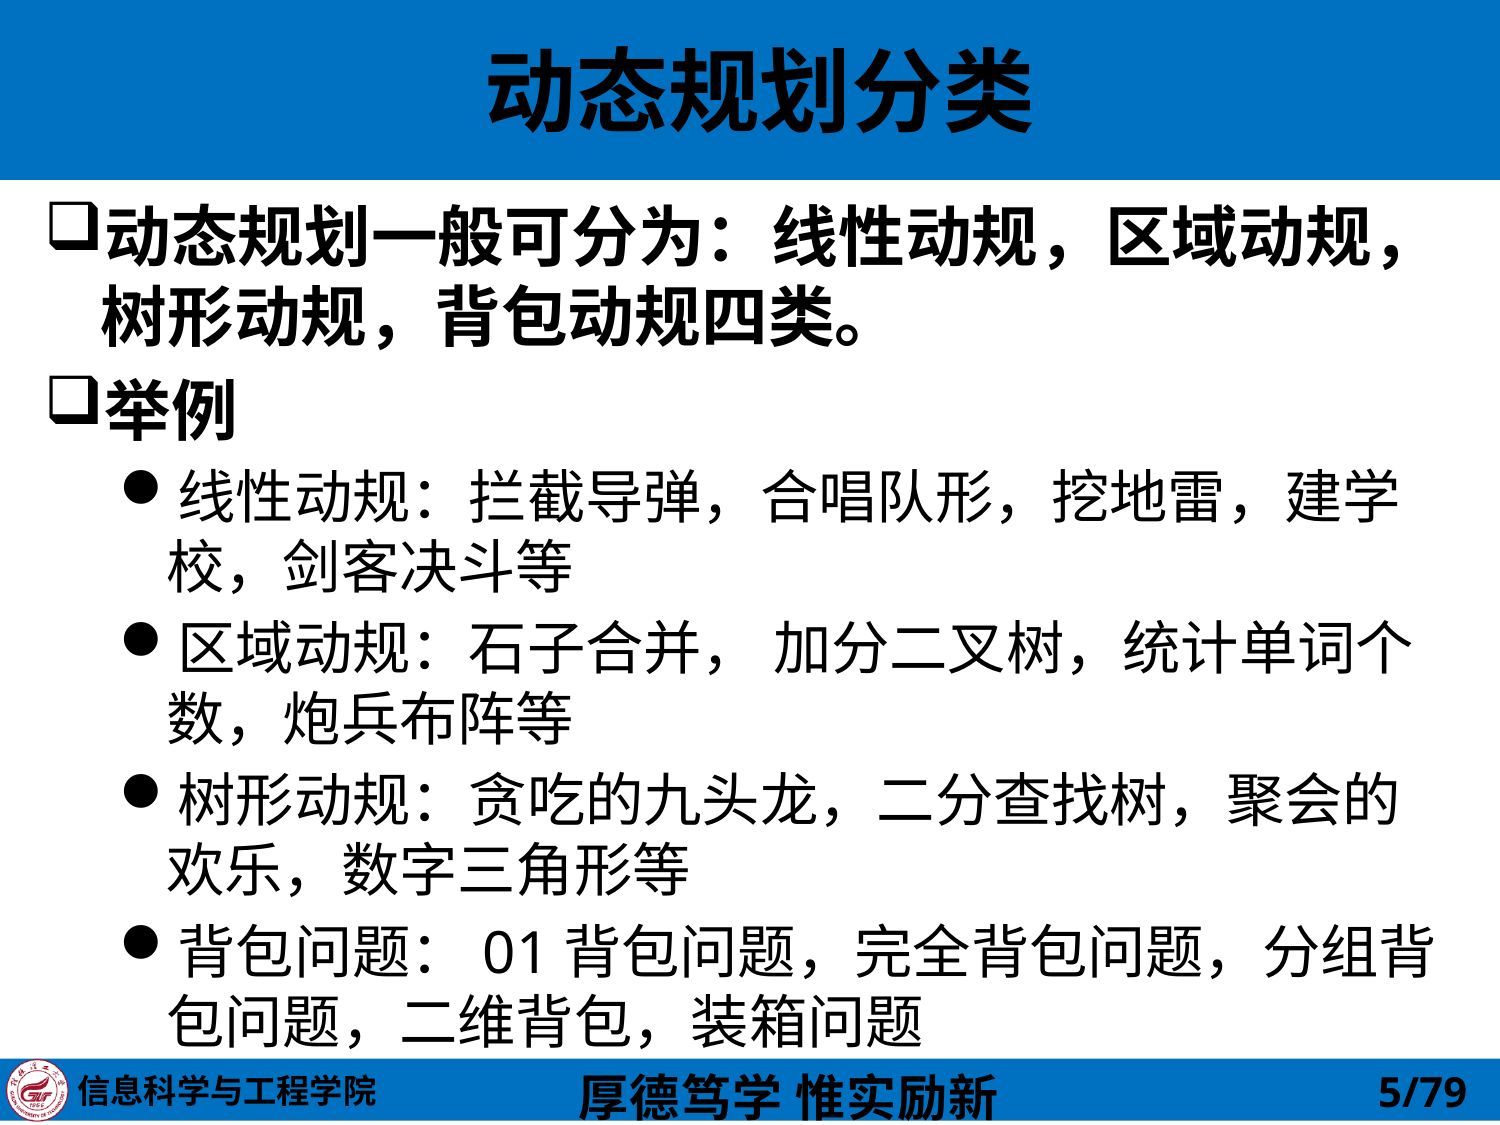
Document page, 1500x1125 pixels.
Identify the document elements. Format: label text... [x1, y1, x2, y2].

list 动态规划一般可分为：线性动规，区域动规，树形动规，背包动规四类。 举例 线性动规：拦截导弹，合唱队形，挖地雷，建学校，剑客决斗等 区域动规：石子合并， 加分二叉树，统计单词个数，炮兵布阵等 树形动规：贪吃的九头龙，二分查找树，聚会的欢乐，数字三角形等 背包问题：01背包问题，完全背包问题，分组背包问题，二维背包，装箱问题 [29, 187, 1471, 1046]
title 动态规划分类 [85, 0, 1436, 183]
picture [5, 1058, 69, 1122]
slide_number 5/79 [1132, 1058, 1483, 1121]
